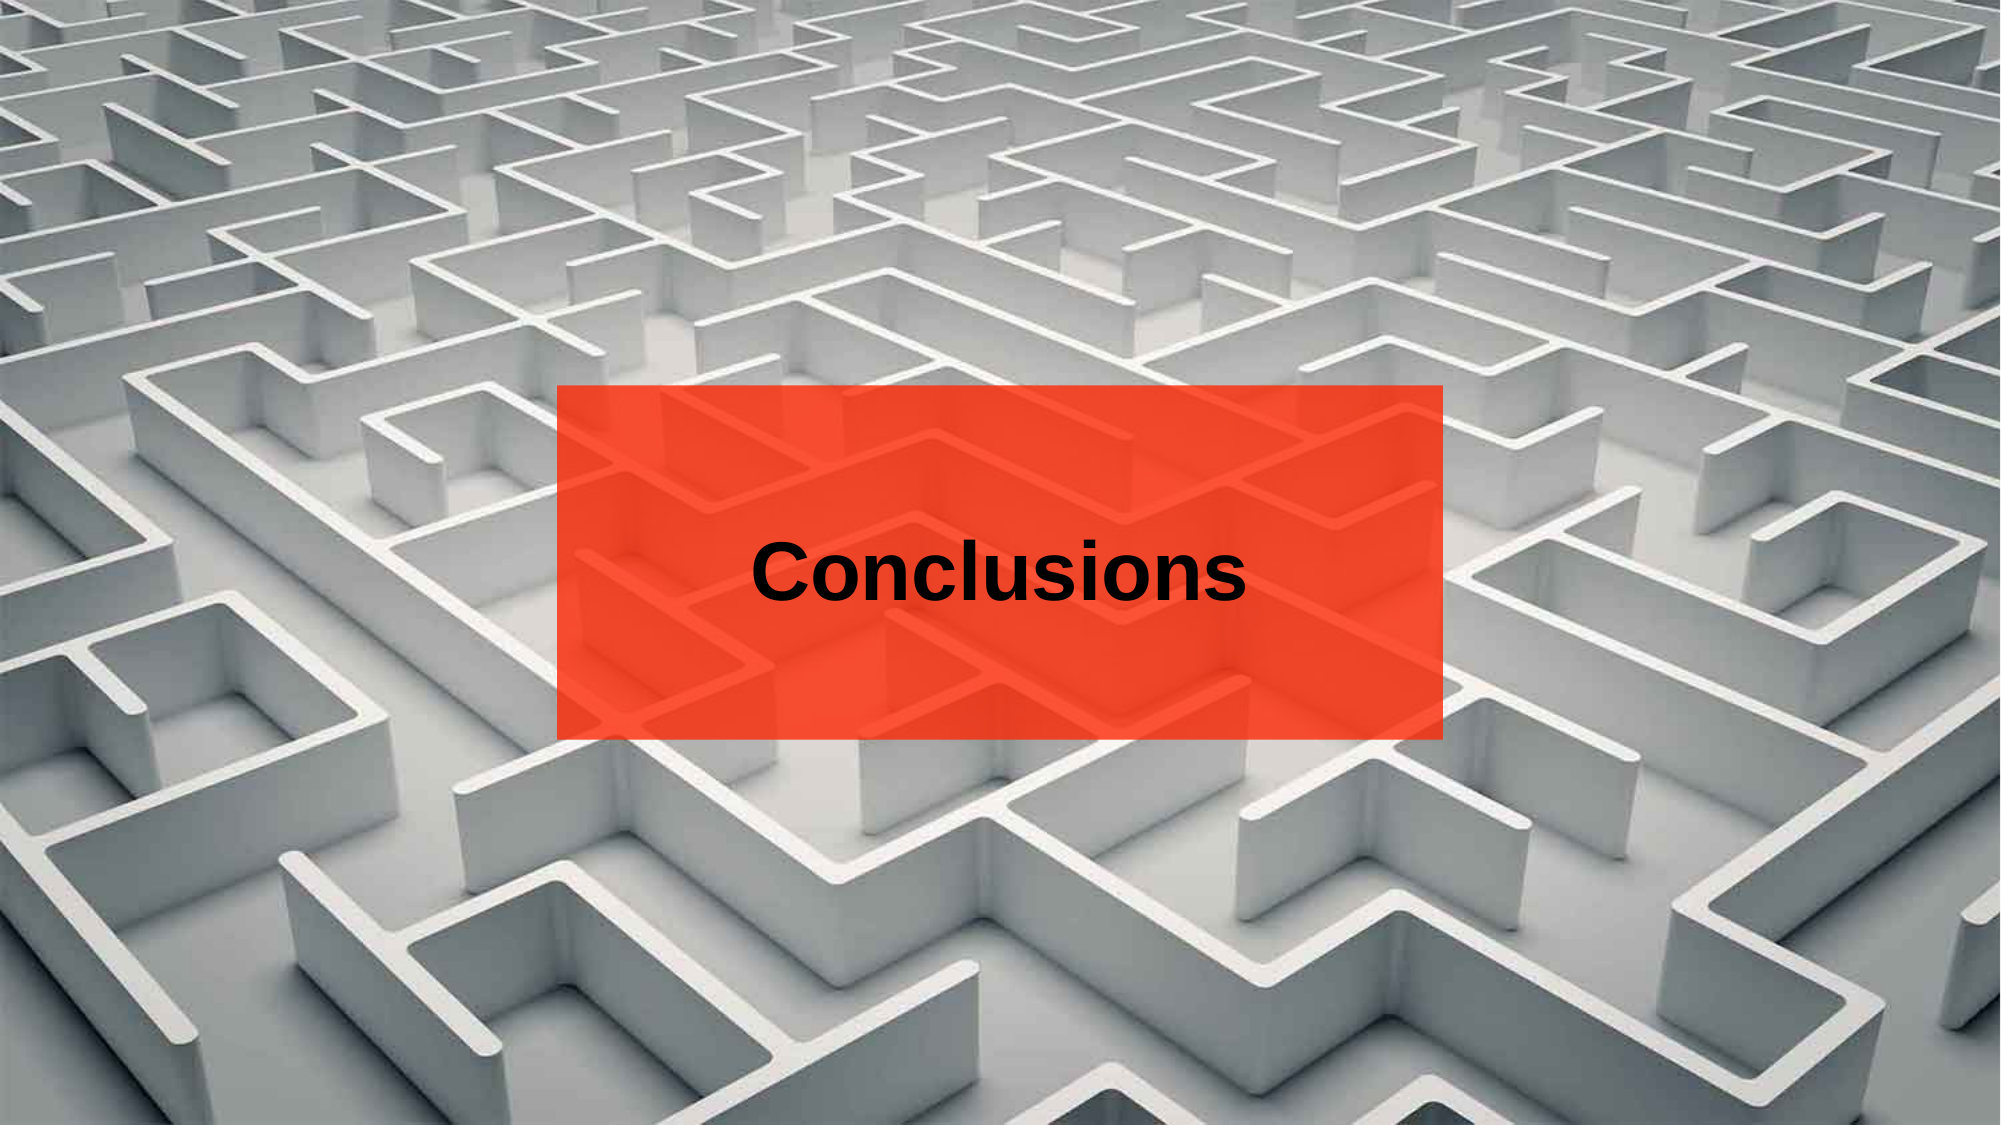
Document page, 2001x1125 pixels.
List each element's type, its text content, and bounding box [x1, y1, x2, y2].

picture [0, 0, 2001, 1125]
text_box Conclusions [655, 446, 1345, 679]
text_box [556, 384, 1444, 741]
